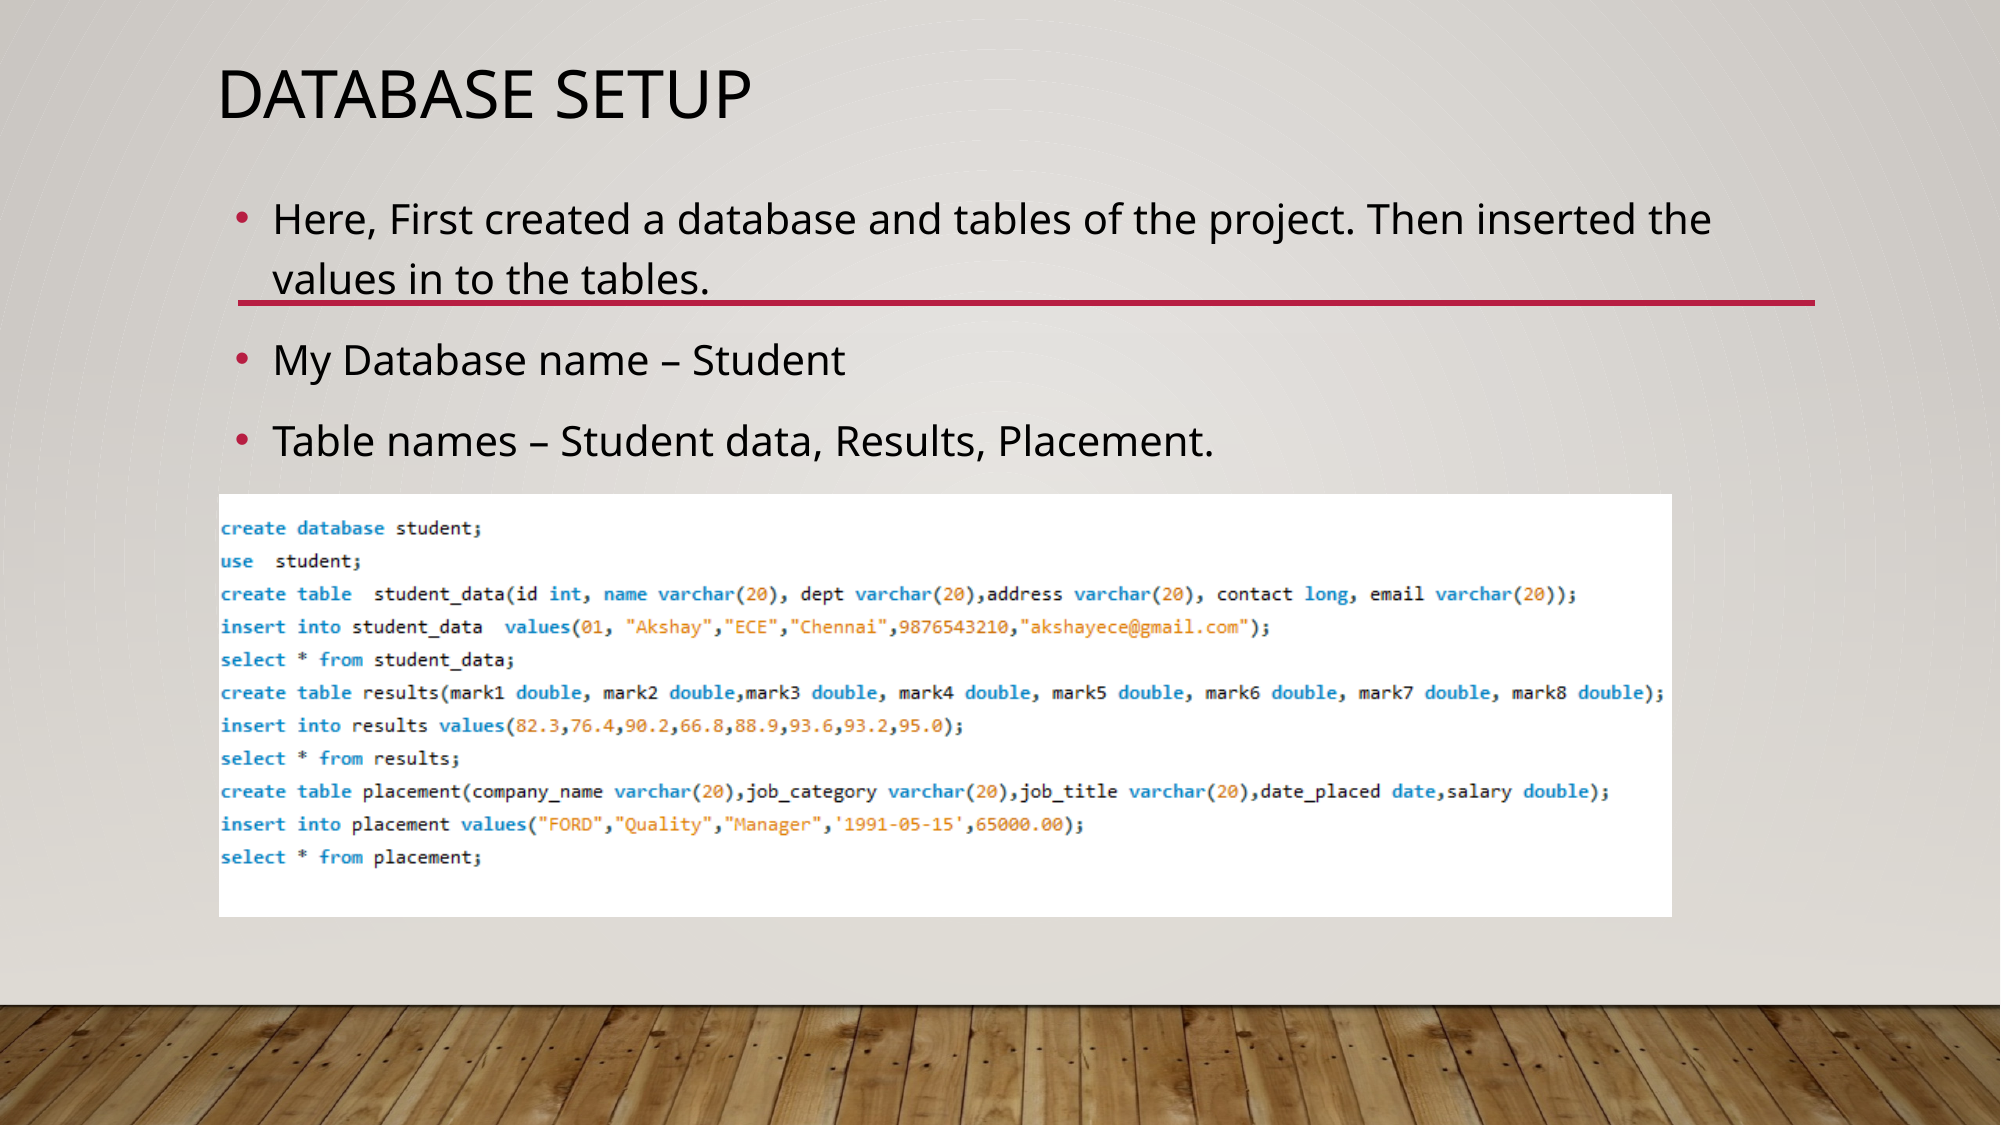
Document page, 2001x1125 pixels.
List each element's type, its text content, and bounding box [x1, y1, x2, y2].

picture [219, 494, 1672, 917]
list Here, First created a database and tables of the project. Then inserted the values in to the tables. My Database name – Student Table names – Student data, Results, Placement. [219, 175, 1796, 742]
picture [0, 1005, 2000, 1125]
title DATABASE SETUP [201, 53, 1777, 226]
